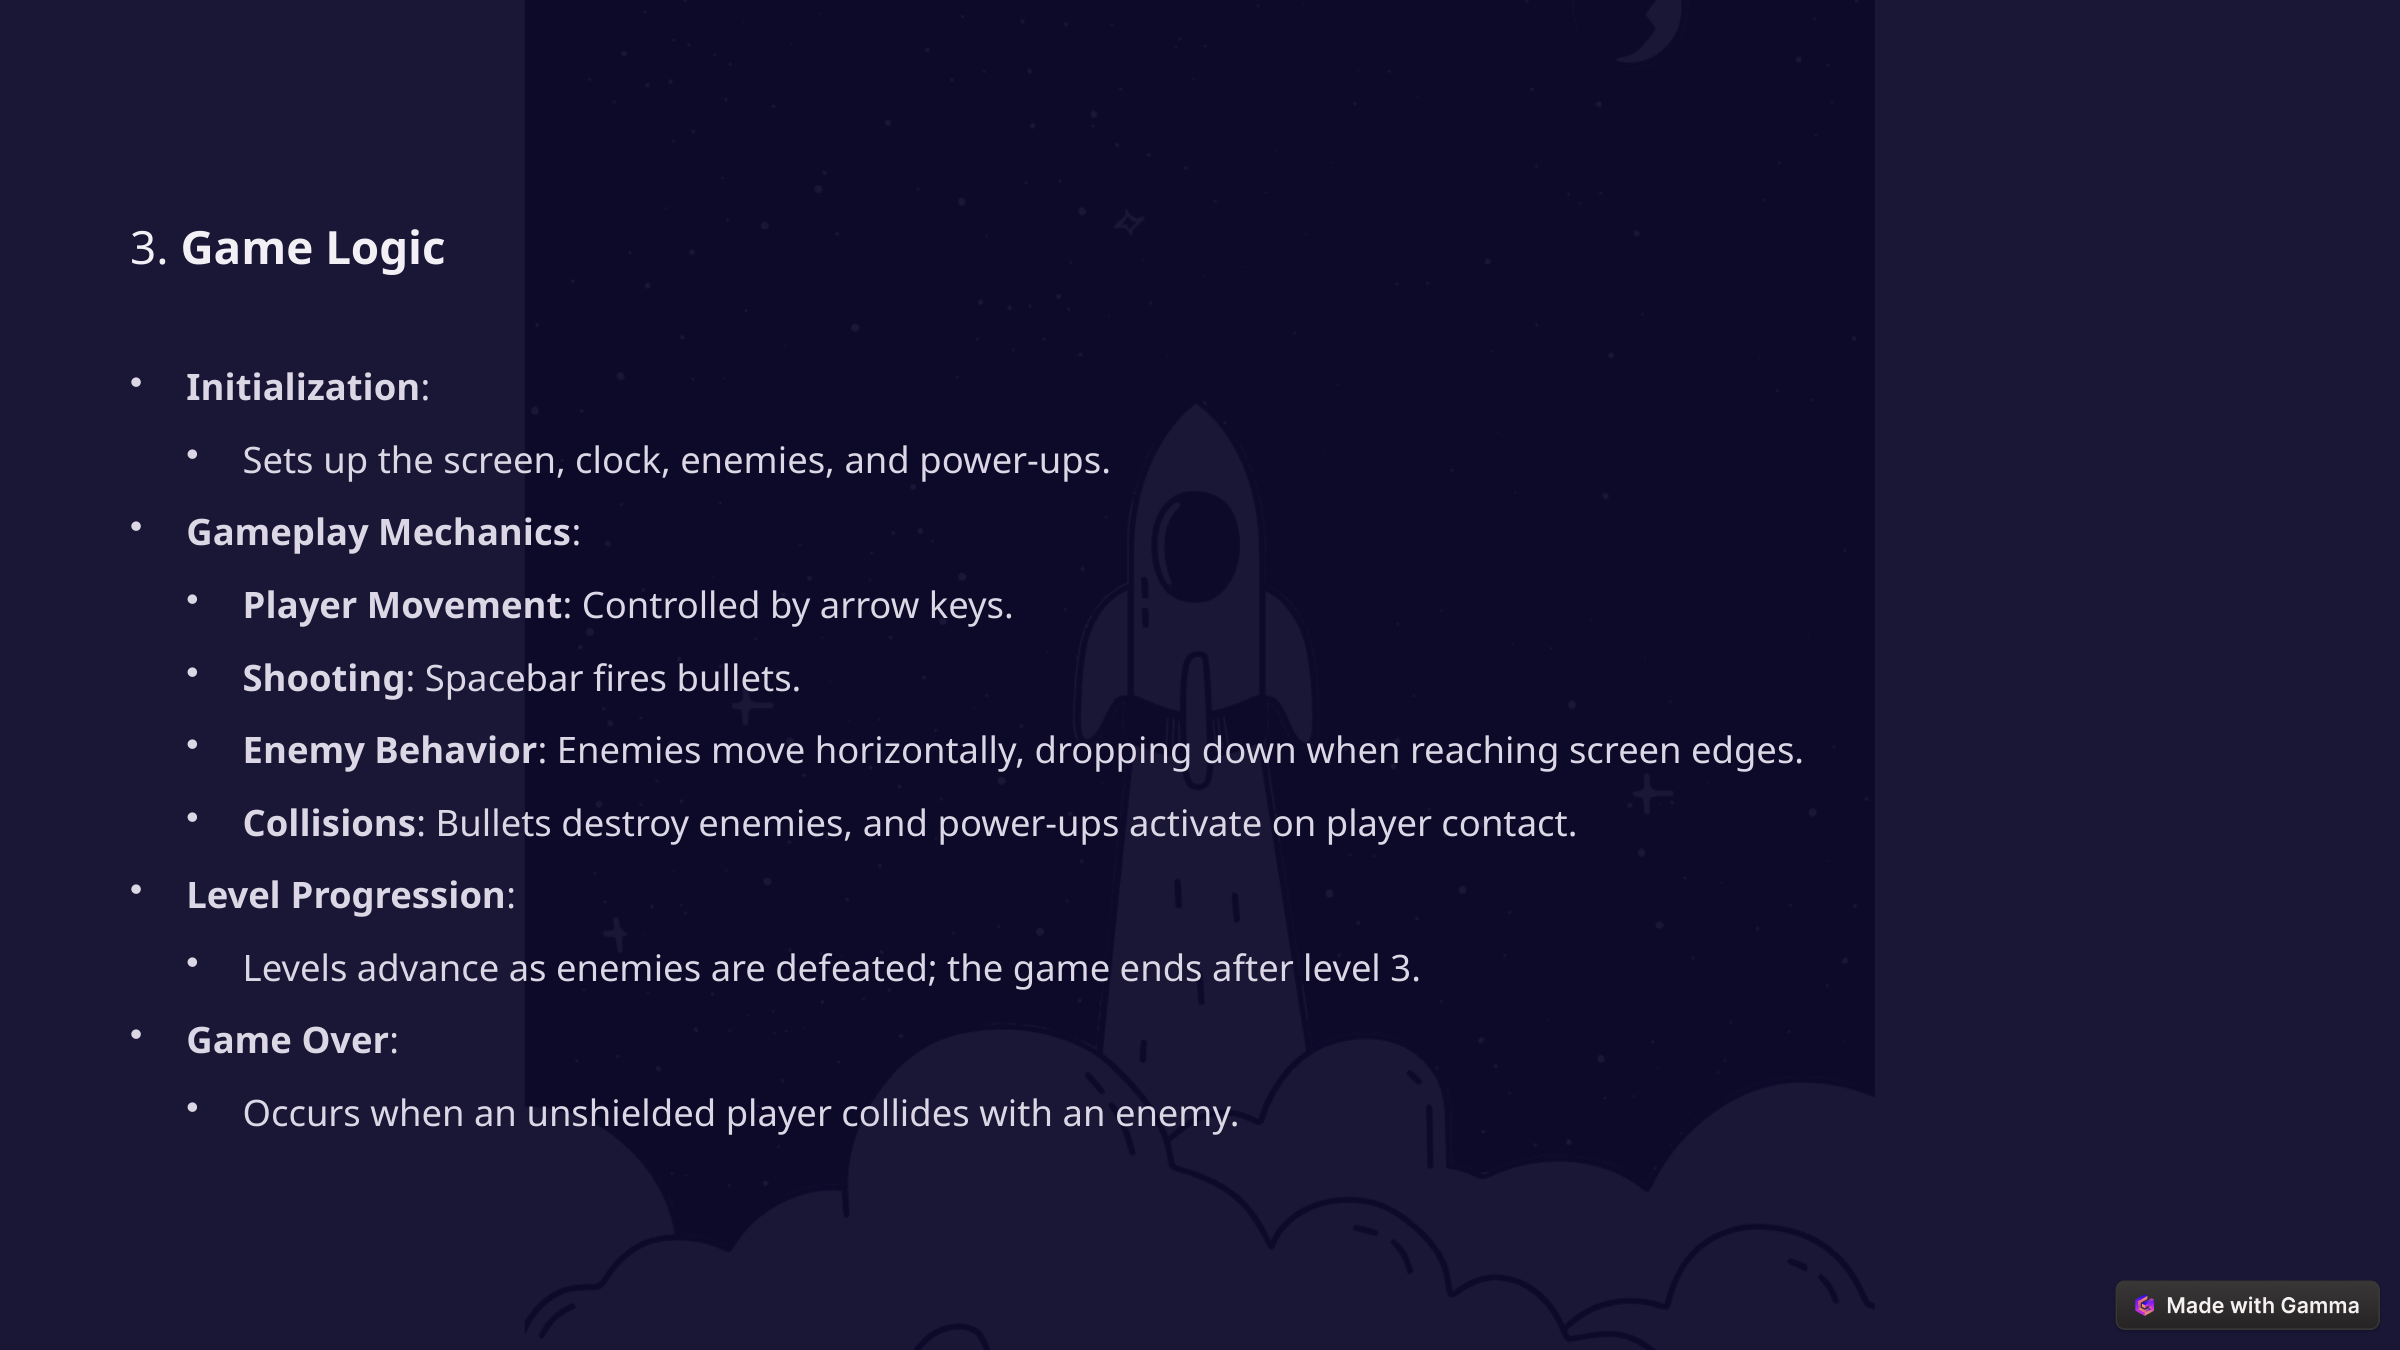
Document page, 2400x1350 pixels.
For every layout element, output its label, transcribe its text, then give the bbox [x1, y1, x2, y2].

text_box Initialization: [130, 348, 2270, 409]
text_box Shooting: Spacebar fires bullets. [130, 638, 2270, 699]
text_box Game Over: [130, 1001, 2270, 1062]
text_box Player Movement: Controlled by arrow keys. [130, 566, 2270, 626]
text_box Levels advance as enemies are defeated; the game ends after level 3. [130, 929, 2270, 989]
text_box Enemy Behavior: Enemies move horizontally, dropping down when reaching screen edges. [130, 711, 2270, 771]
text_box Level Progression: [130, 856, 2270, 917]
picture [2106, 1271, 2389, 1339]
text_box Collisions: Bullets destroy enemies, and power-ups activate on player contact. [130, 783, 2270, 844]
text_box 3. Game Logic [130, 216, 596, 275]
text_box Occurs when an unshielded player collides with an enemy. [130, 1074, 2270, 1134]
text_box Gameplay Mechanics: [130, 493, 2270, 554]
text_box Sets up the screen, clock, enemies, and power-ups. [130, 421, 2270, 481]
